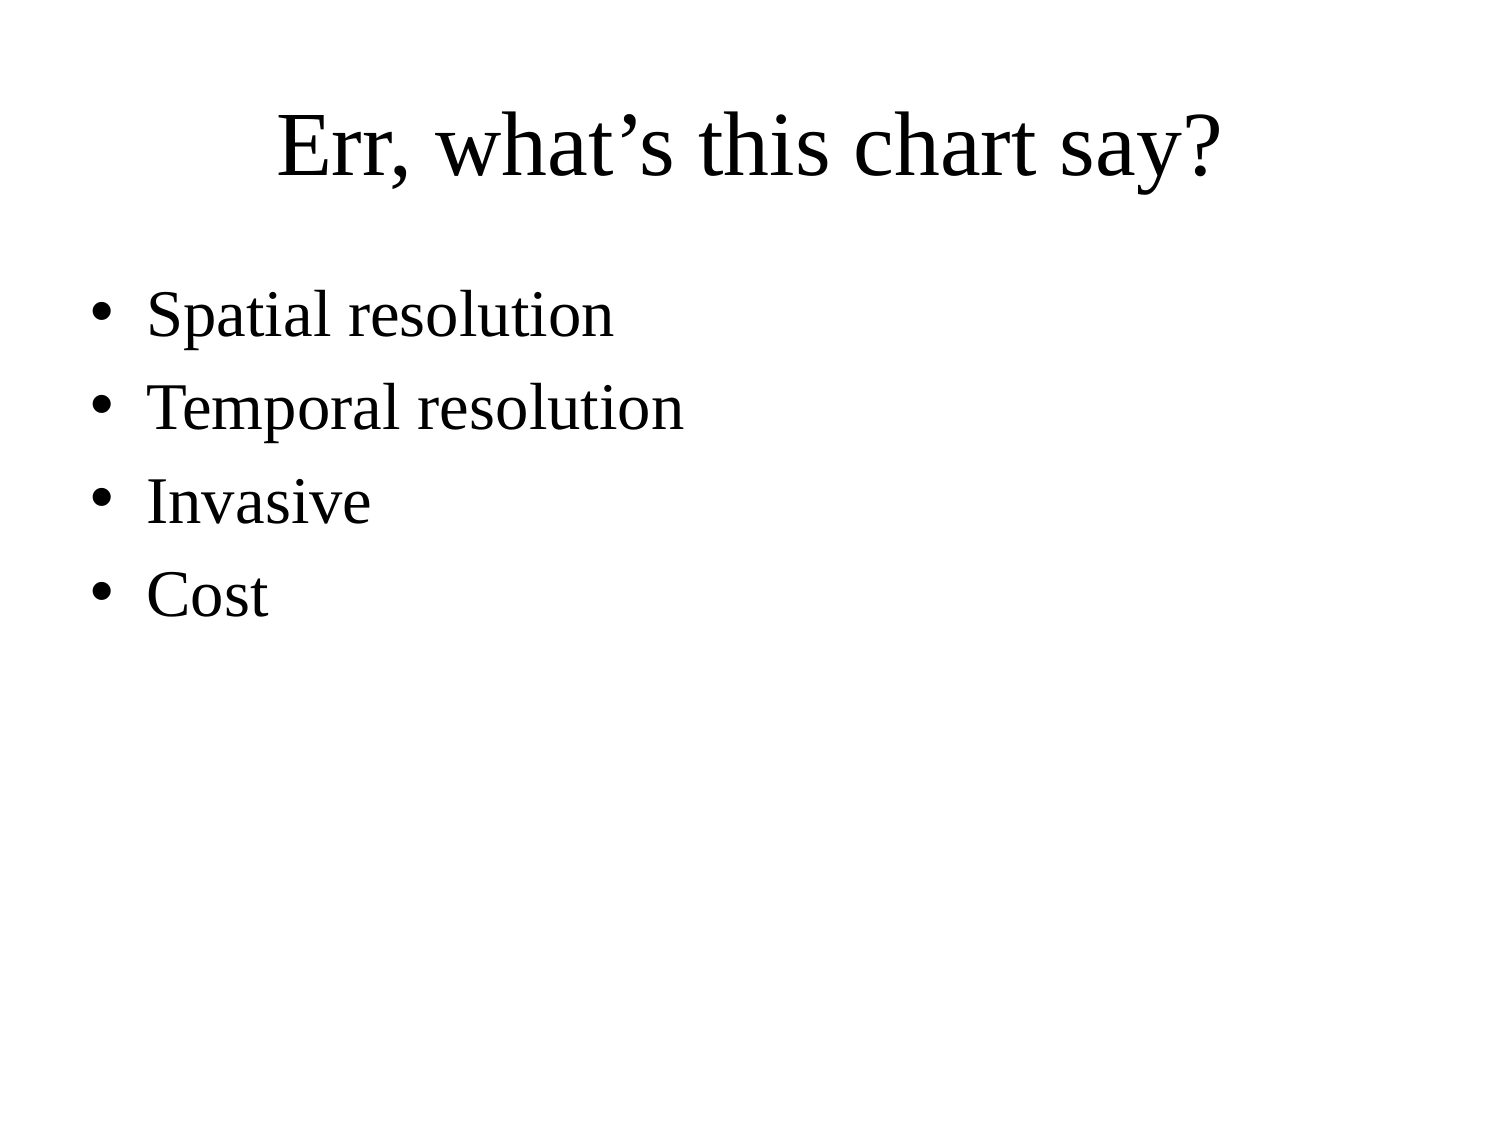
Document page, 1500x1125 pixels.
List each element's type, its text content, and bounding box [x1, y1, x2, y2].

list Spatial resolution Temporal resolution Invasive Cost [75, 262, 1425, 1005]
title Err, what’s this chart say? [75, 45, 1425, 233]
